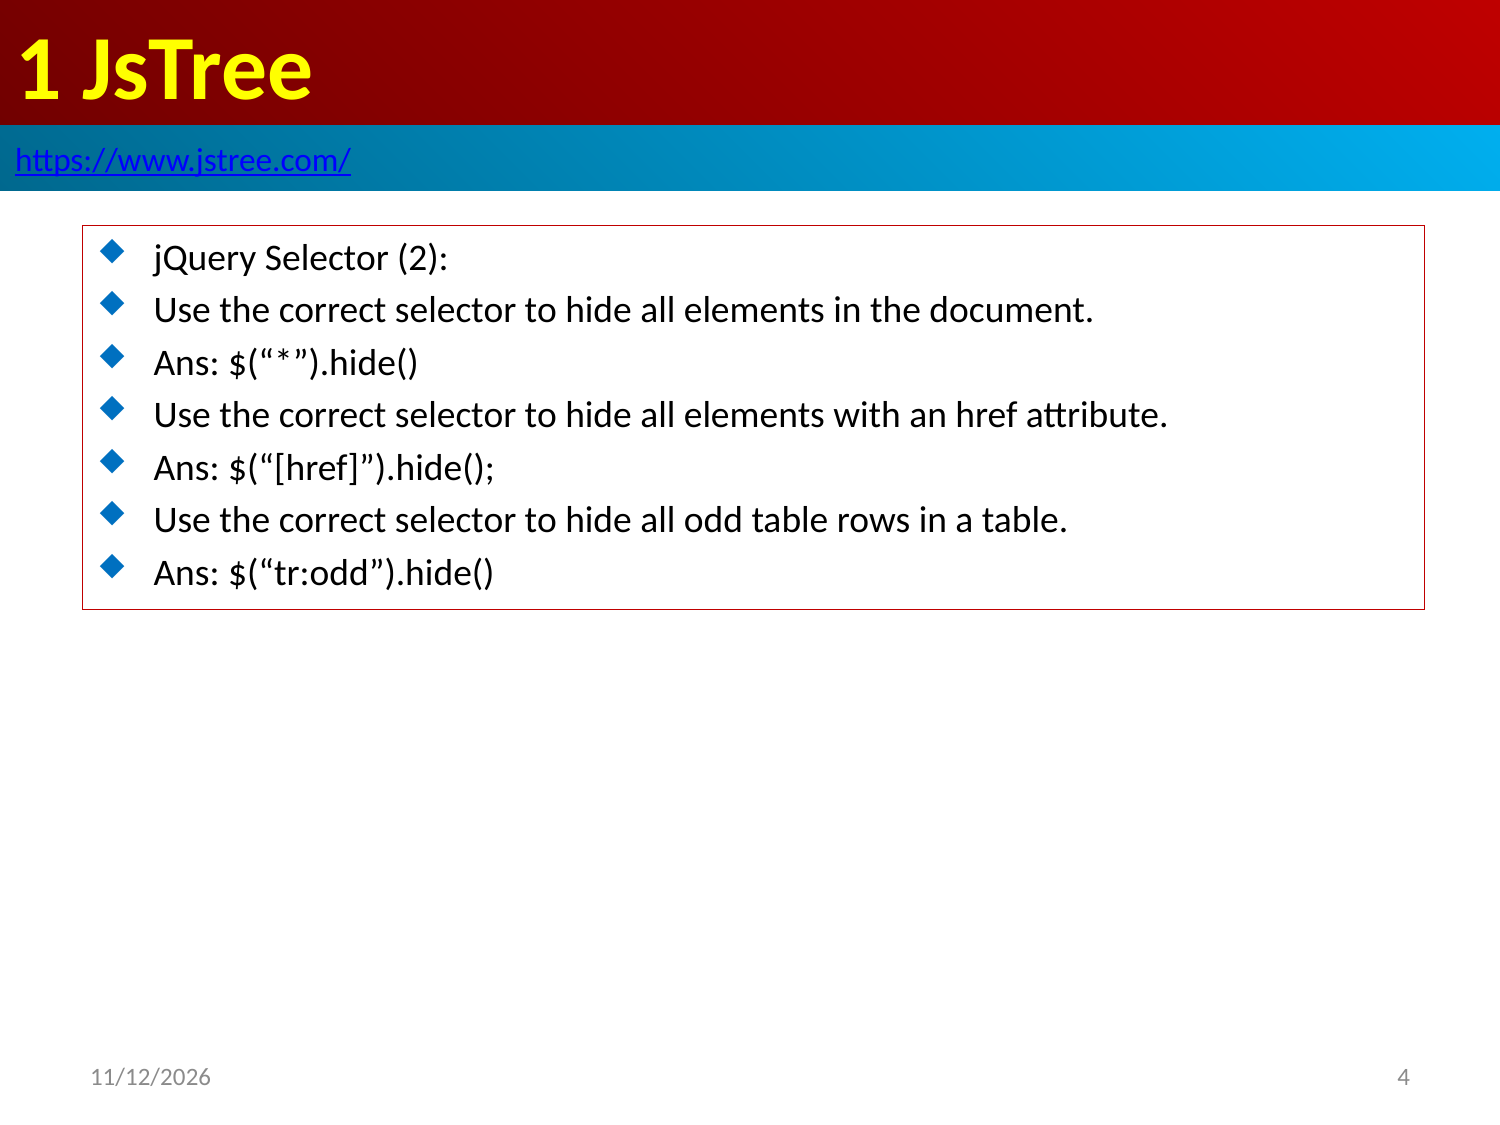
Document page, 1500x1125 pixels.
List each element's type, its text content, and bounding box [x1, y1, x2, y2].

title 1 JsTree [0, 0, 1500, 125]
text_box https://www.jstree.com/ [0, 125, 1500, 191]
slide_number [75, 1042, 425, 1109]
subtitle jQuery Selector (2): Use the correct selector to hide all elements in the document. Ans: $(“*”).hide() Use the correct selector to hide all elements with an href attribute. Ans: $(“[href]”).hide(); Use the correct selector to hide all odd table rows in a table. Ans: $(“tr:odd”).hide() [82, 225, 1425, 610]
slide_number 4 [1074, 1042, 1425, 1109]
